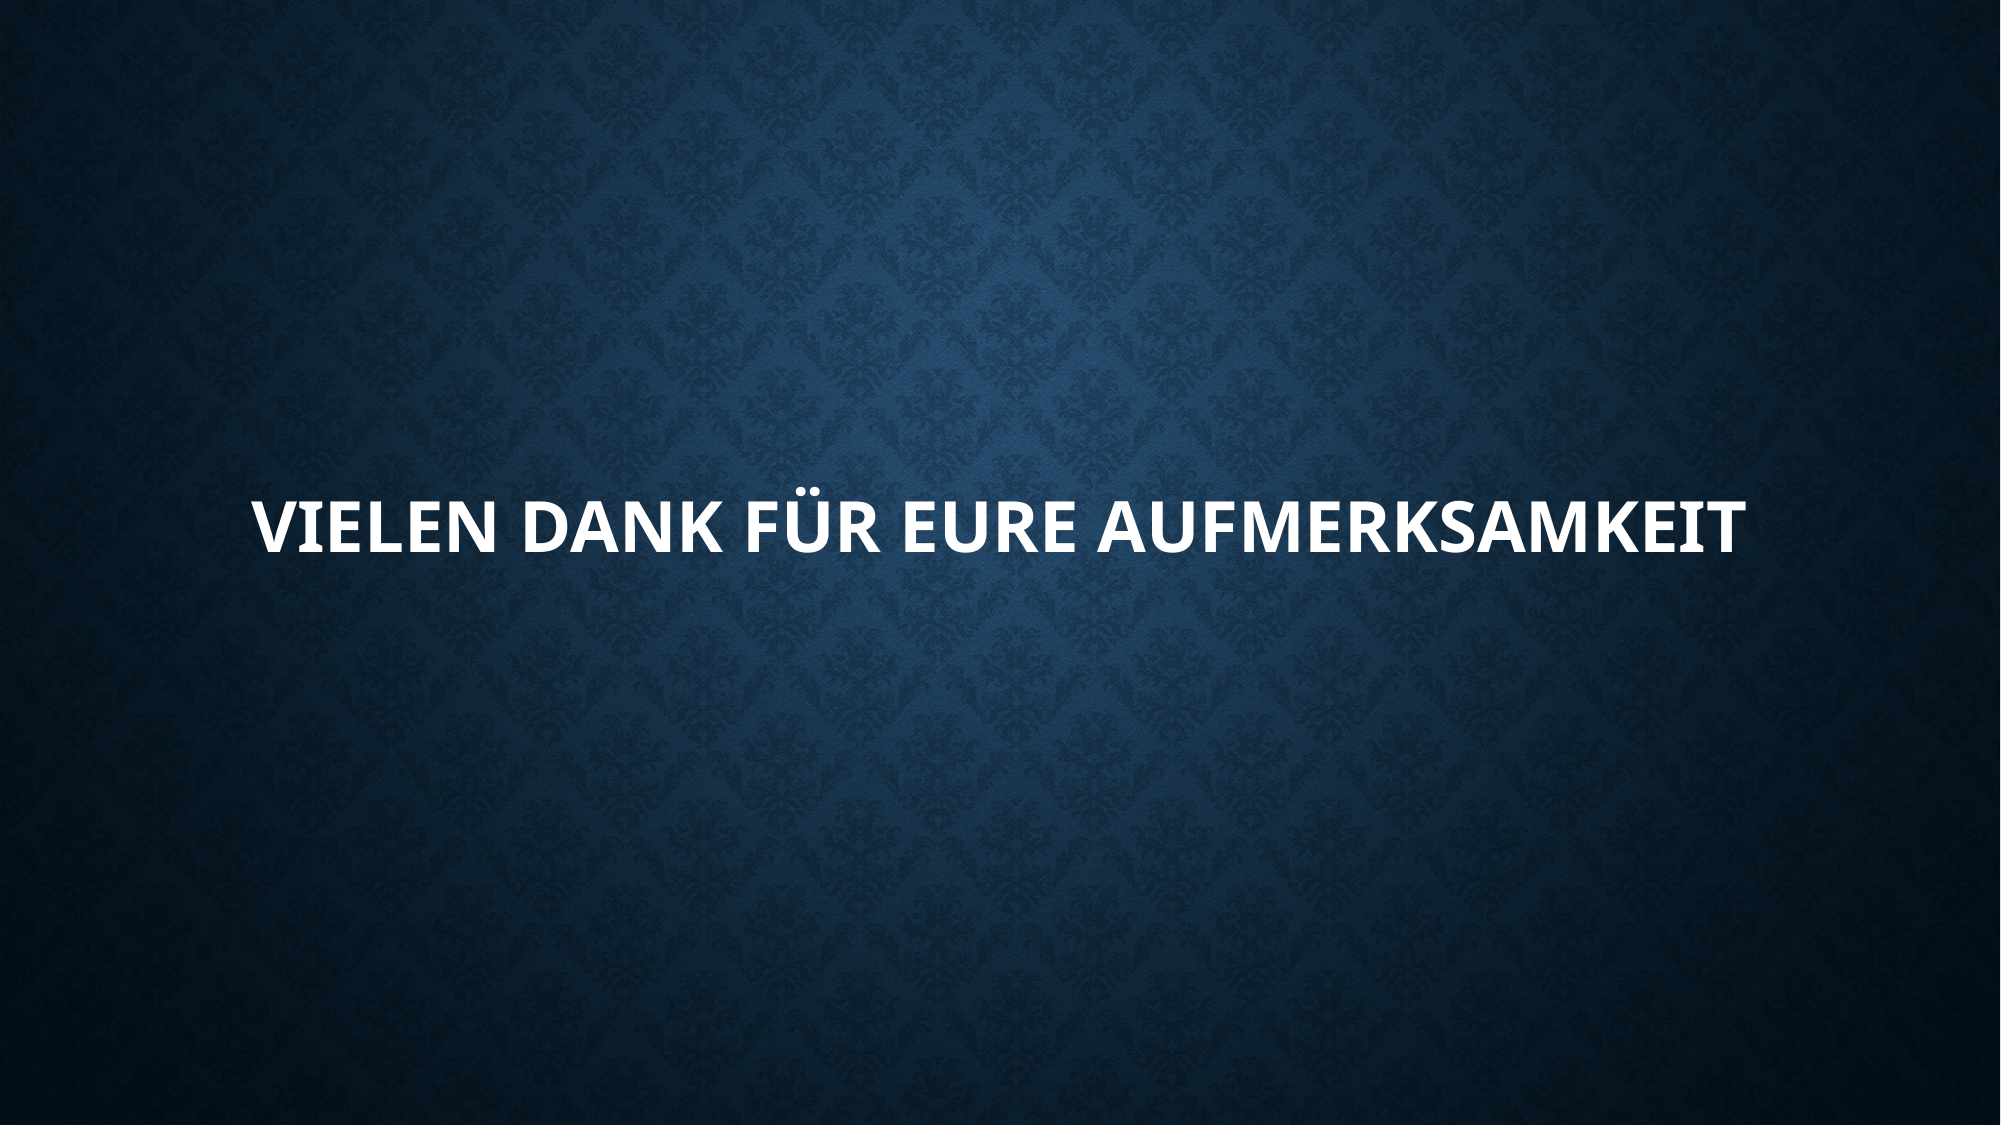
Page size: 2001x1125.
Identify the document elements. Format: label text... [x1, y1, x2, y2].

title Vielen Dank für eure Aufmerksamkeit [201, 107, 1799, 576]
